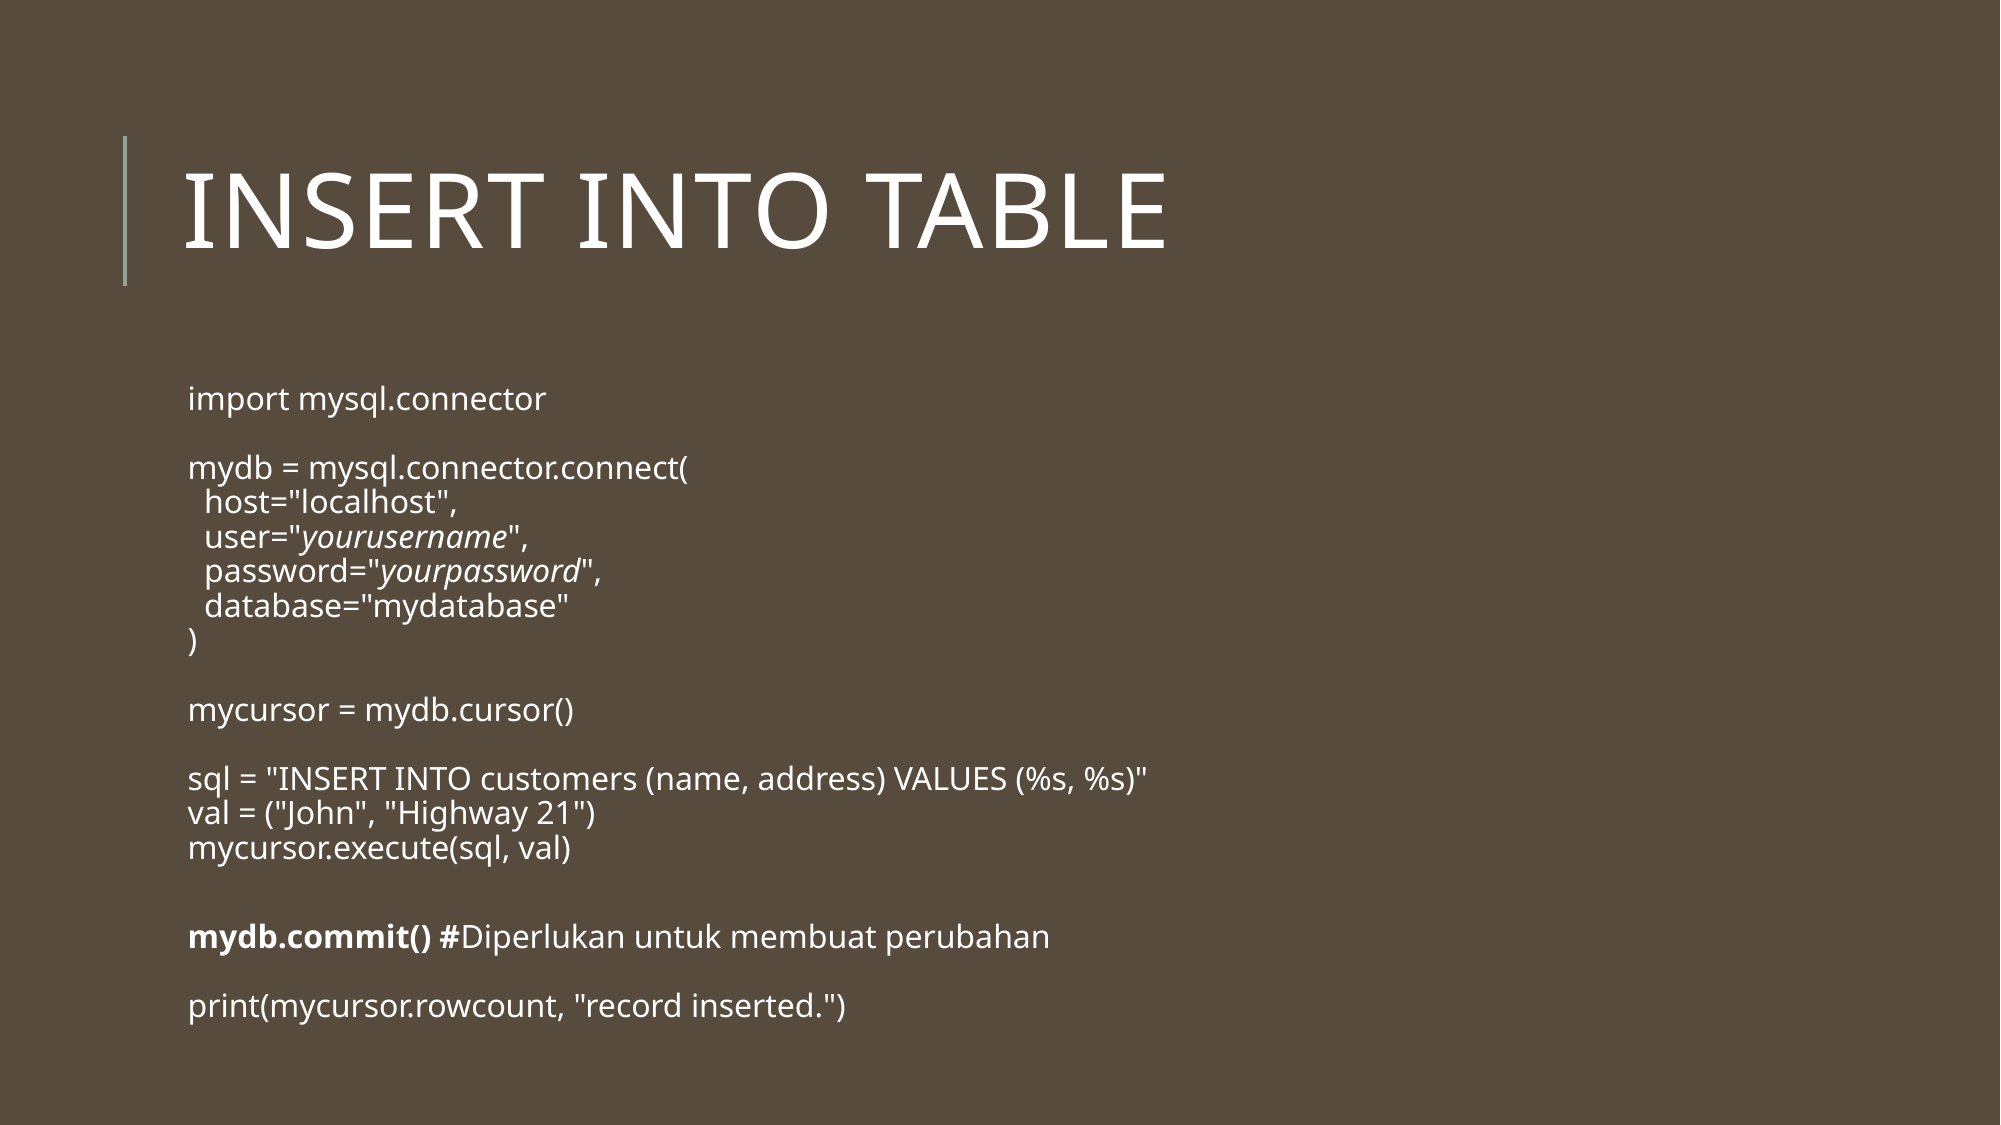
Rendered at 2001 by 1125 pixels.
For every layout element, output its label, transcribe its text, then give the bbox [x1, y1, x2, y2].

list import mysql.connector mydb = mysql.connector.connect( host="localhost", user="yourusername", password="yourpassword", database="mydatabase" ) mycursor = mydb.cursor() sql = "INSERT INTO customers (name, address) VALUES (%s, %s)" val = ("John", "Highway 21") mycursor.execute(sql, val) mydb.commit() #Diperlukan untuk membuat perubahan print(mycursor.rowcount, "record inserted.") [168, 375, 1763, 1035]
title Insert Into Table [168, 96, 1763, 342]
